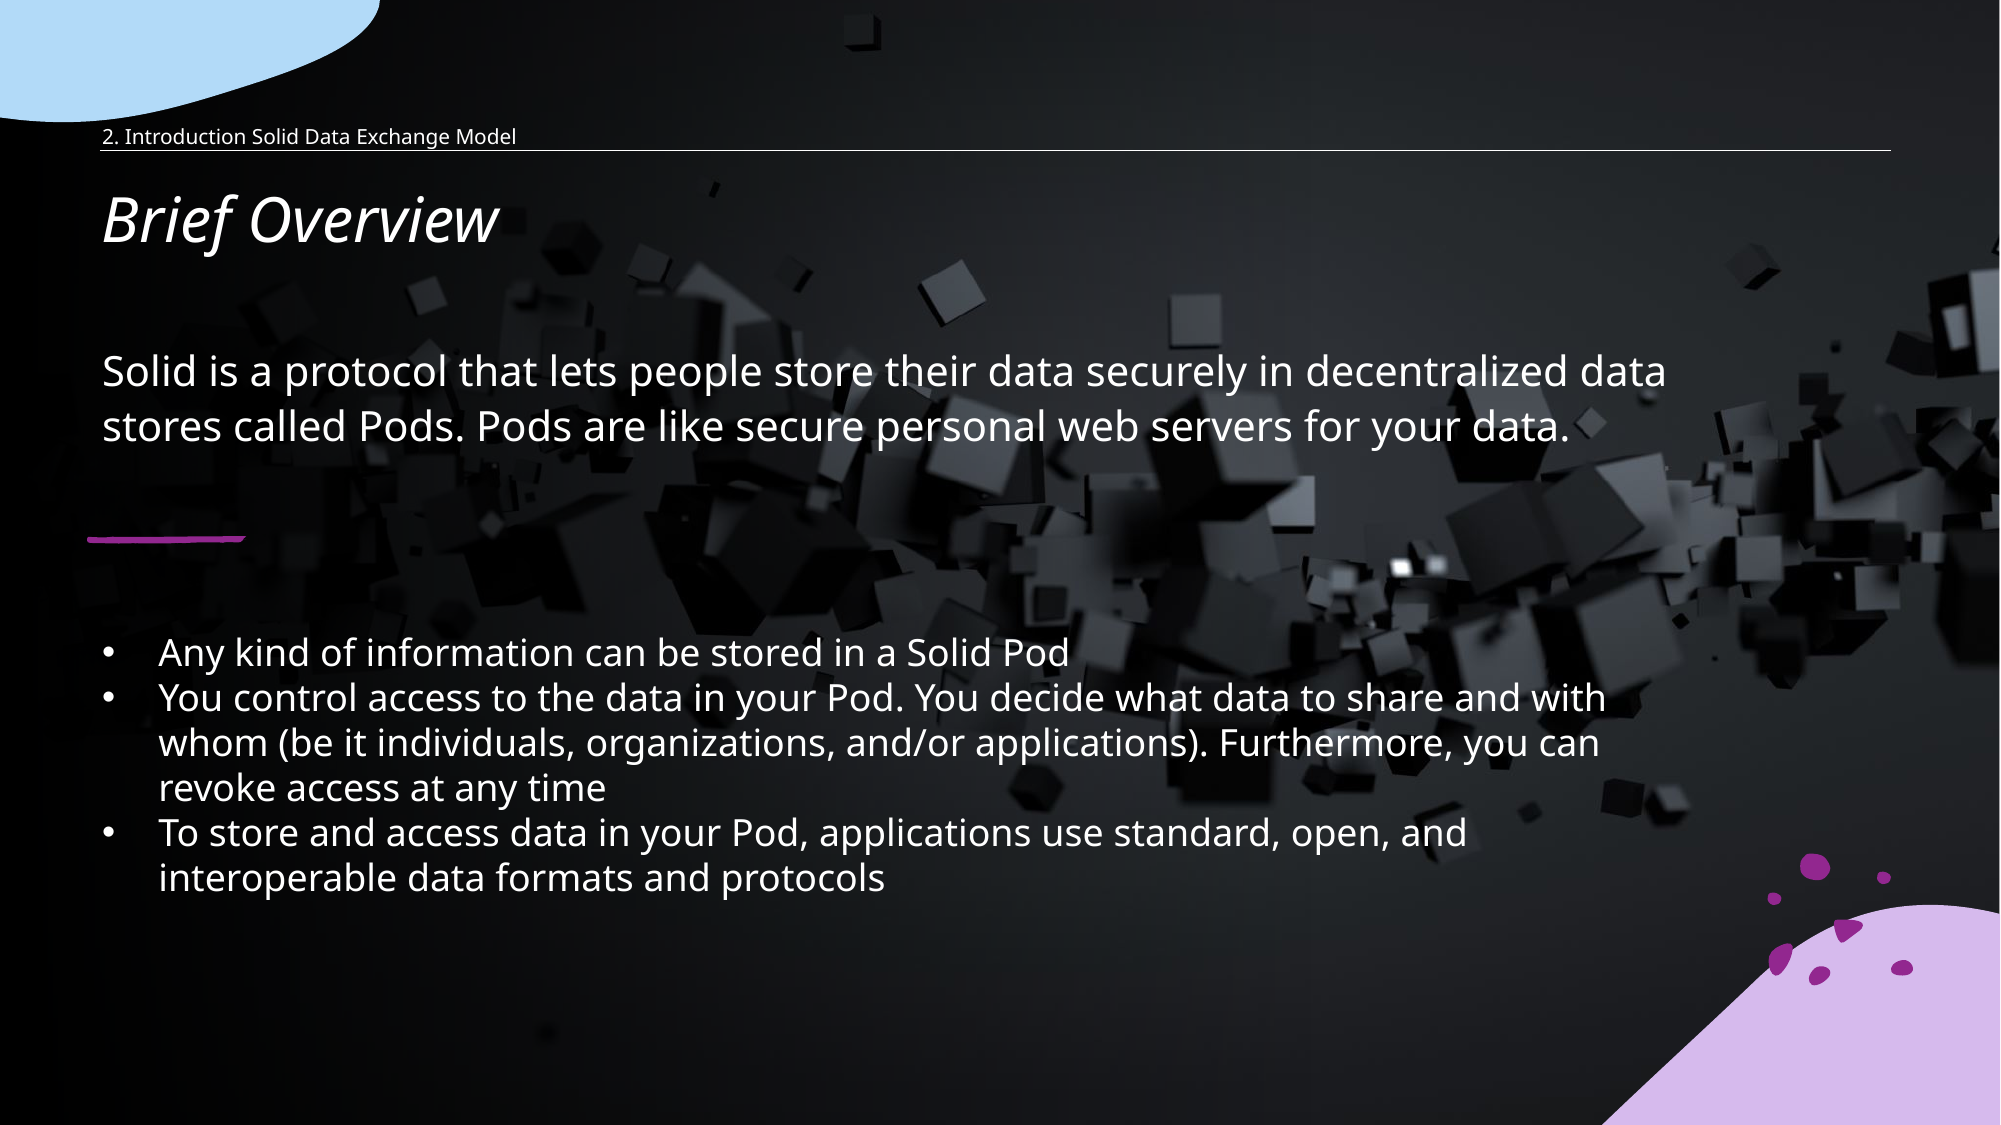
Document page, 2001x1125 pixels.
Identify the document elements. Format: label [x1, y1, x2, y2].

picture [0, 0, 2000, 1125]
text_box [86, 535, 247, 544]
text_box [1767, 853, 1914, 986]
